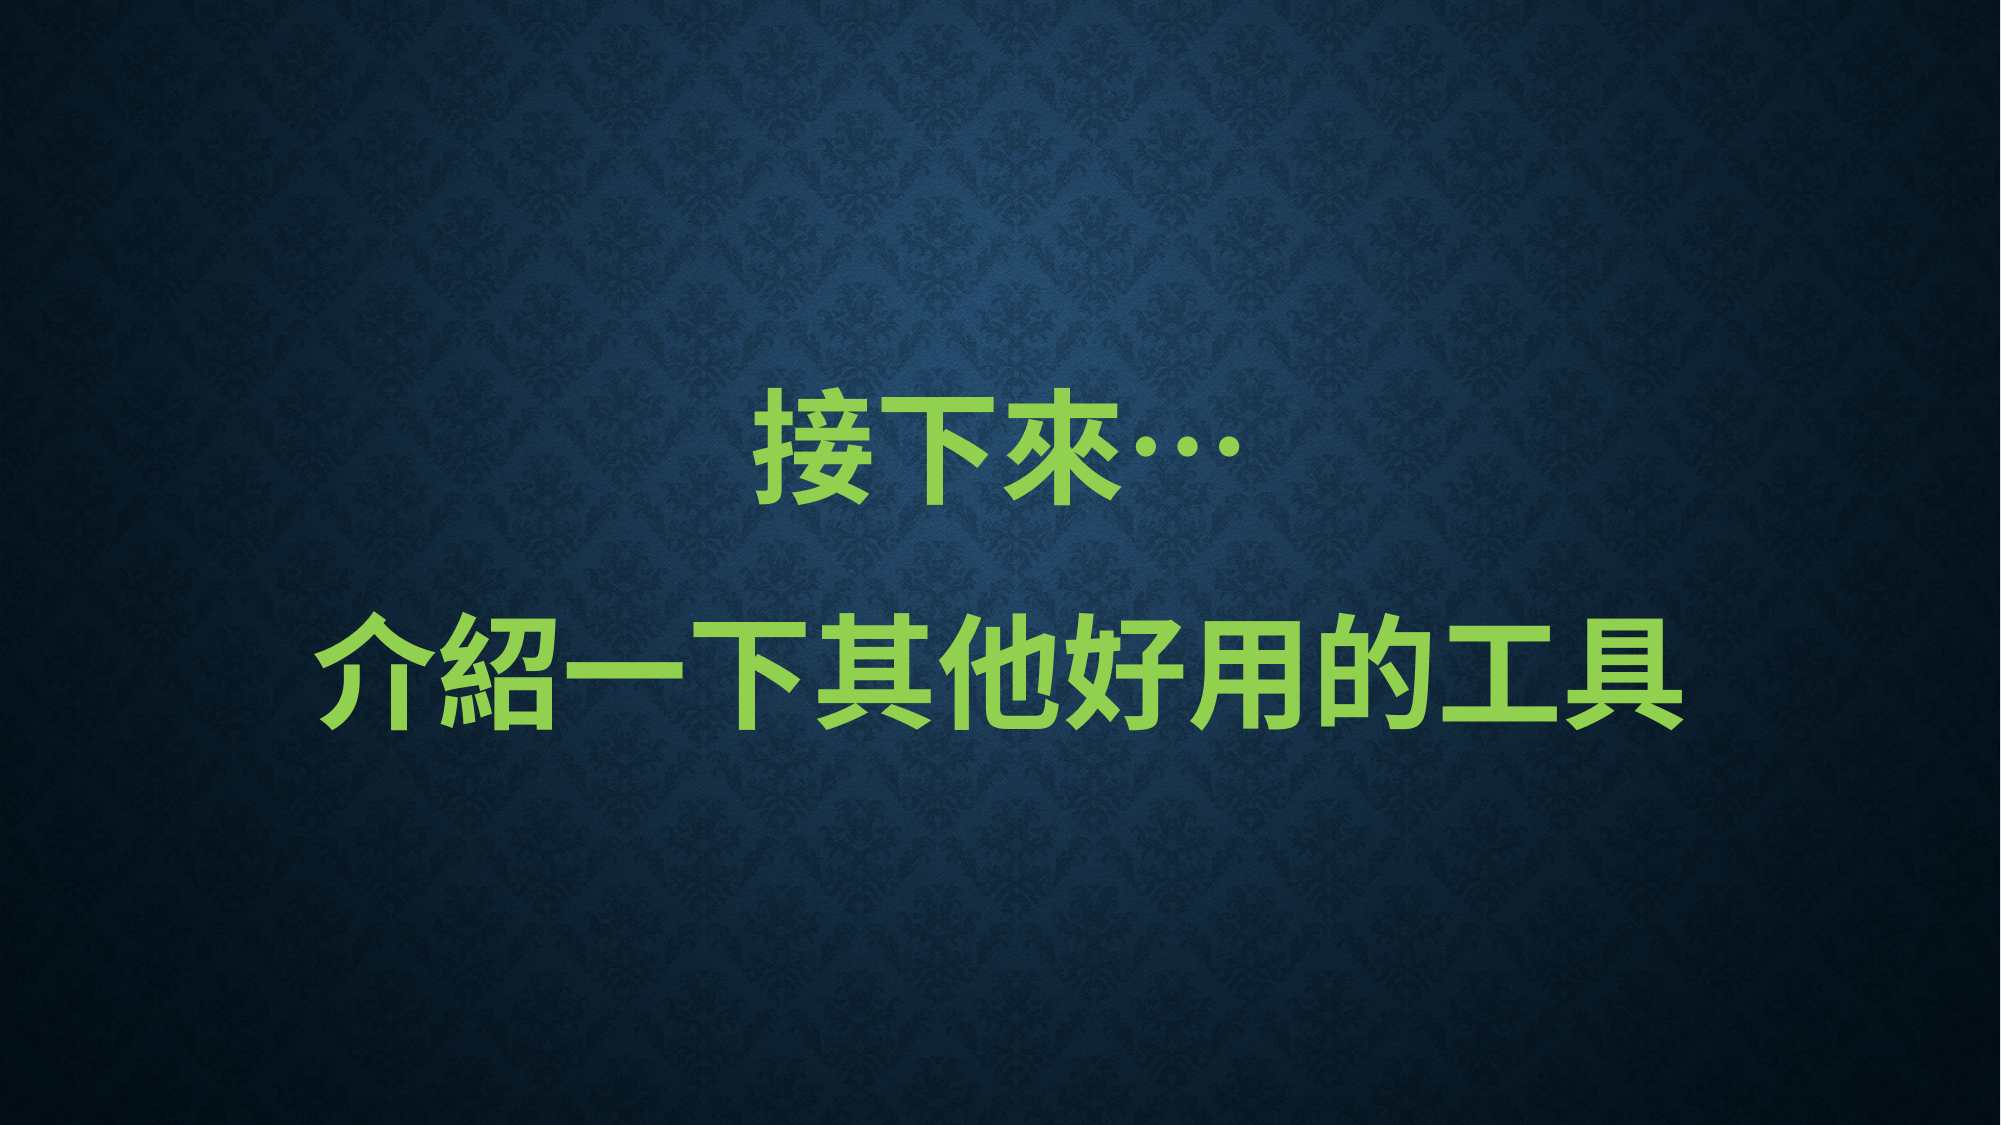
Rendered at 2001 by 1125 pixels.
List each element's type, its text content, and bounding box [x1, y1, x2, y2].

title 接下來… 介紹一下其他好用的工具 [201, 284, 1799, 753]
